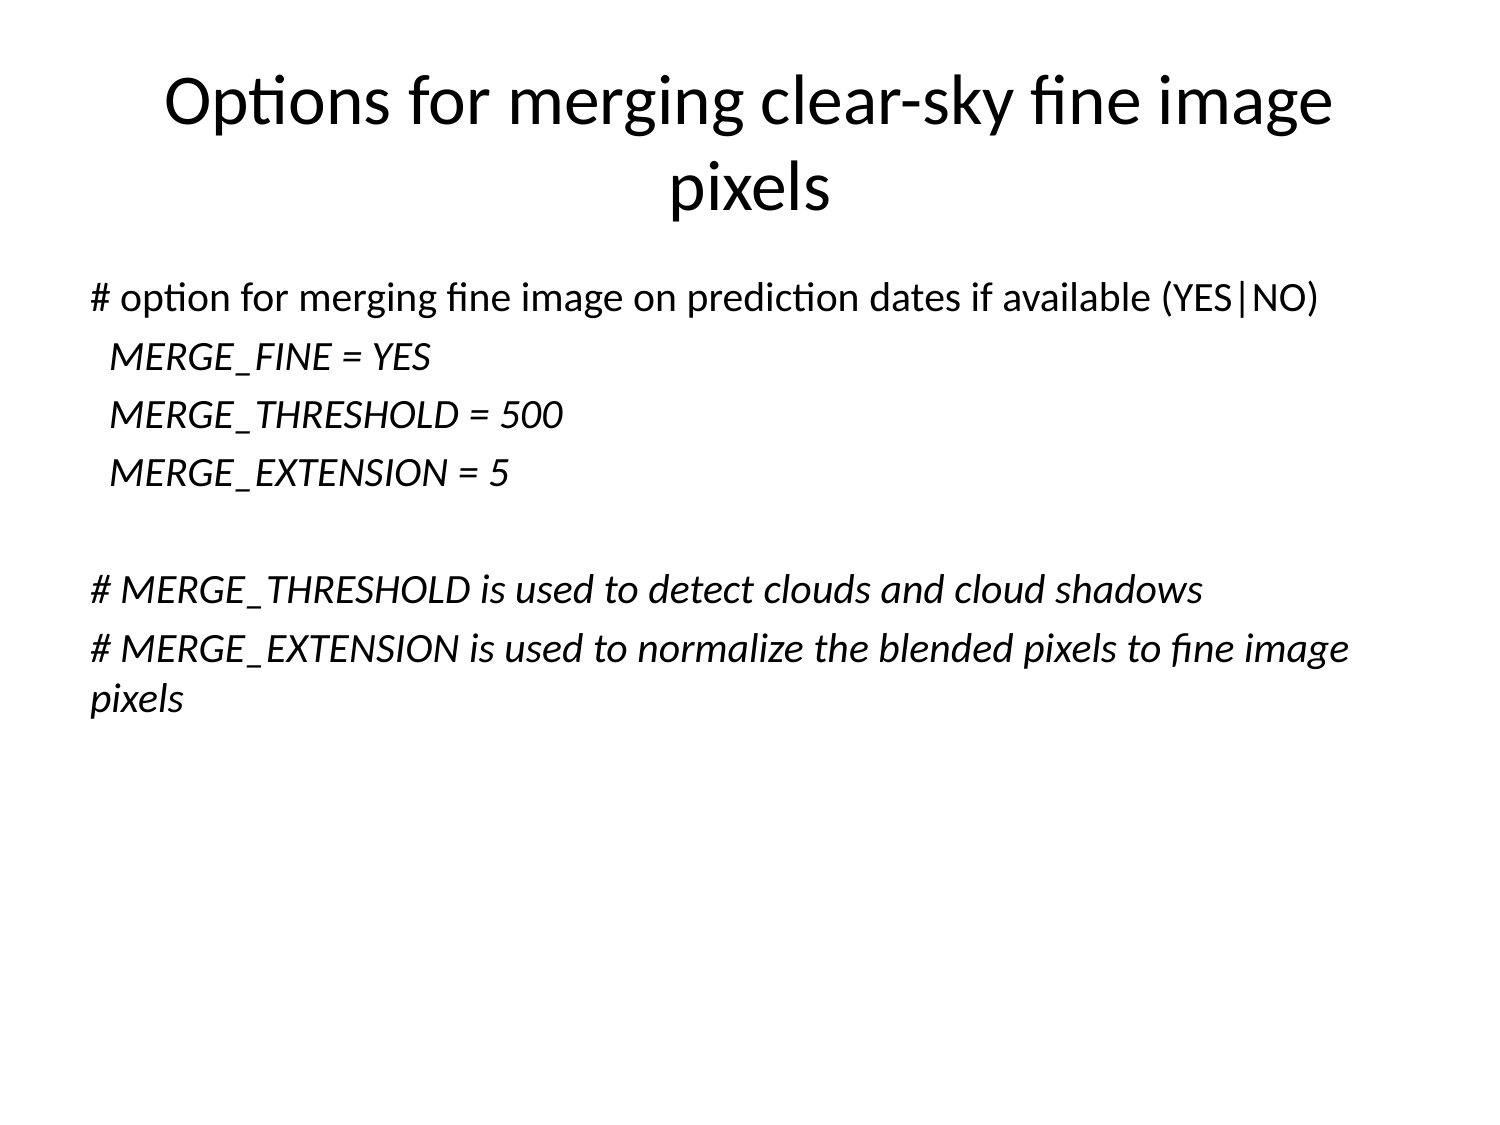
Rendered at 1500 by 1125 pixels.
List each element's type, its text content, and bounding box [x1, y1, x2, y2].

list # option for merging fine image on prediction dates if available (YES|NO) MERGE_FINE = YES MERGE_THRESHOLD = 500 MERGE_EXTENSION = 5 # MERGE_THRESHOLD is used to detect clouds and cloud shadows # MERGE_EXTENSION is used to normalize the blended pixels to fine image pixels [75, 262, 1425, 1005]
title Options for merging clear-sky fine image pixels [75, 45, 1425, 233]
